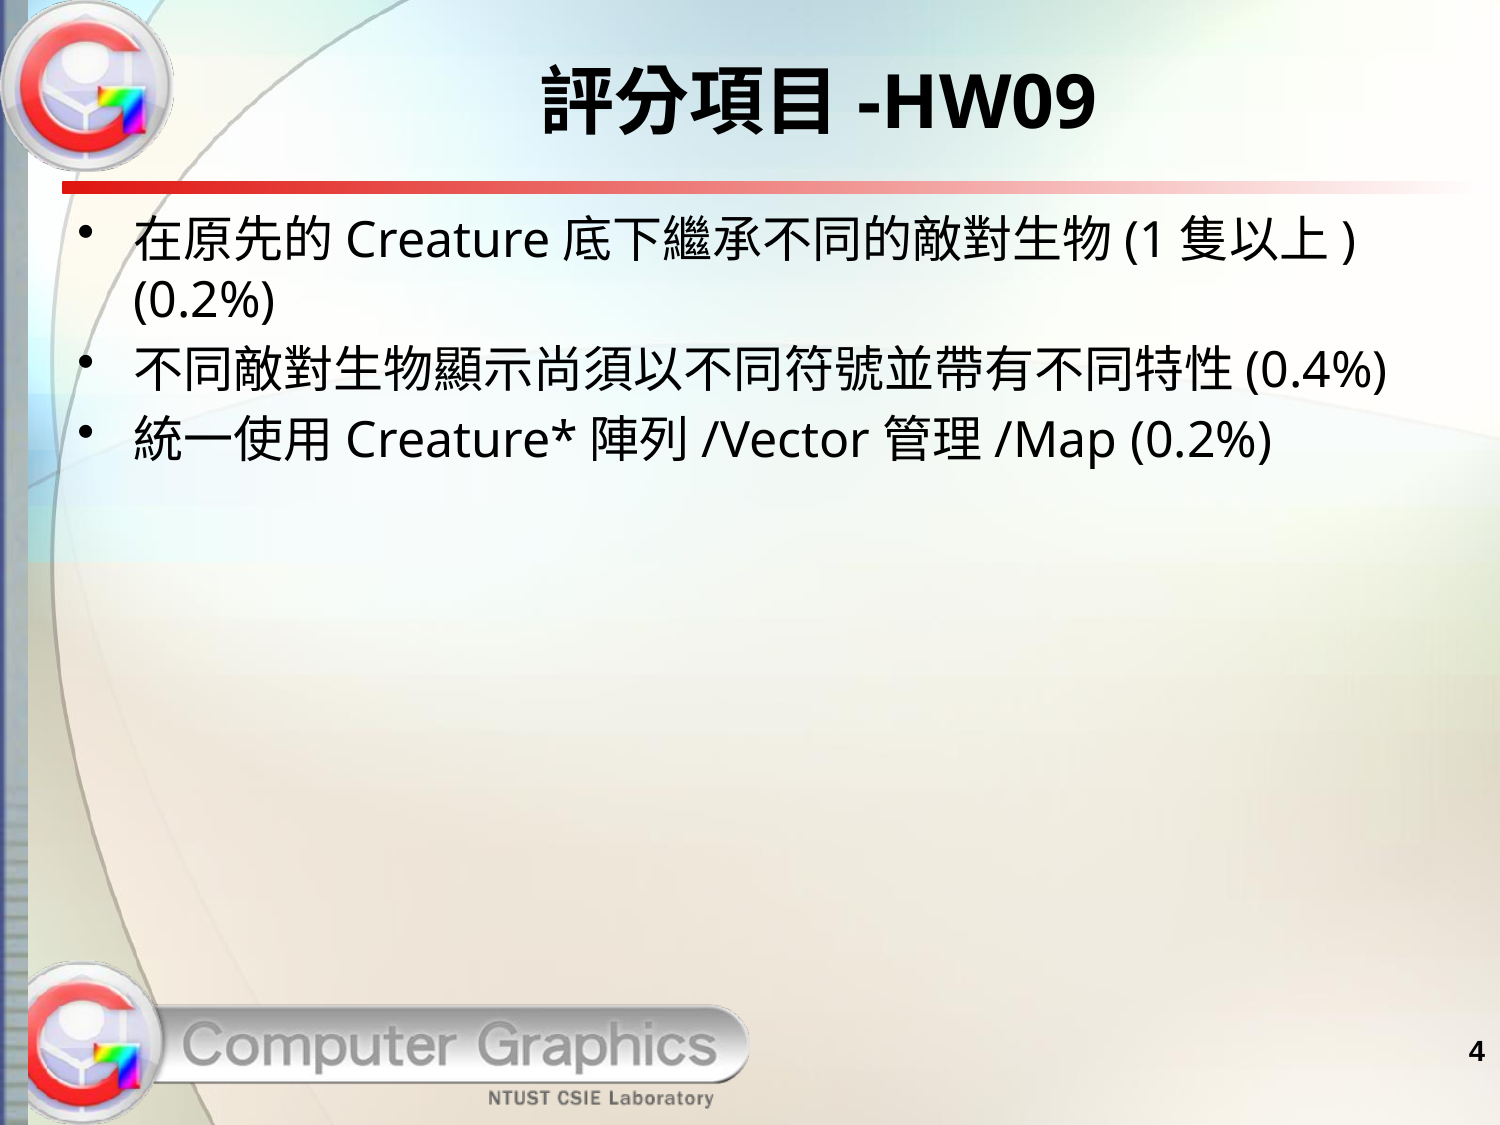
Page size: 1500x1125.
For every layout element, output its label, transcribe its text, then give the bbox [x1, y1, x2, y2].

slide_number 4 [1187, 1025, 1500, 1063]
picture [0, 0, 1500, 1125]
title 評分項目-HW09 [174, 35, 1463, 161]
list 在原先的Creature底下繼承不同的敵對生物(1隻以上) (0.2%) 不同敵對生物顯示尚須以不同符號並帶有不同特性(0.4%) 統一使用Creature*陣列/Vector管理/Map (0.2%) [62, 200, 1463, 1000]
